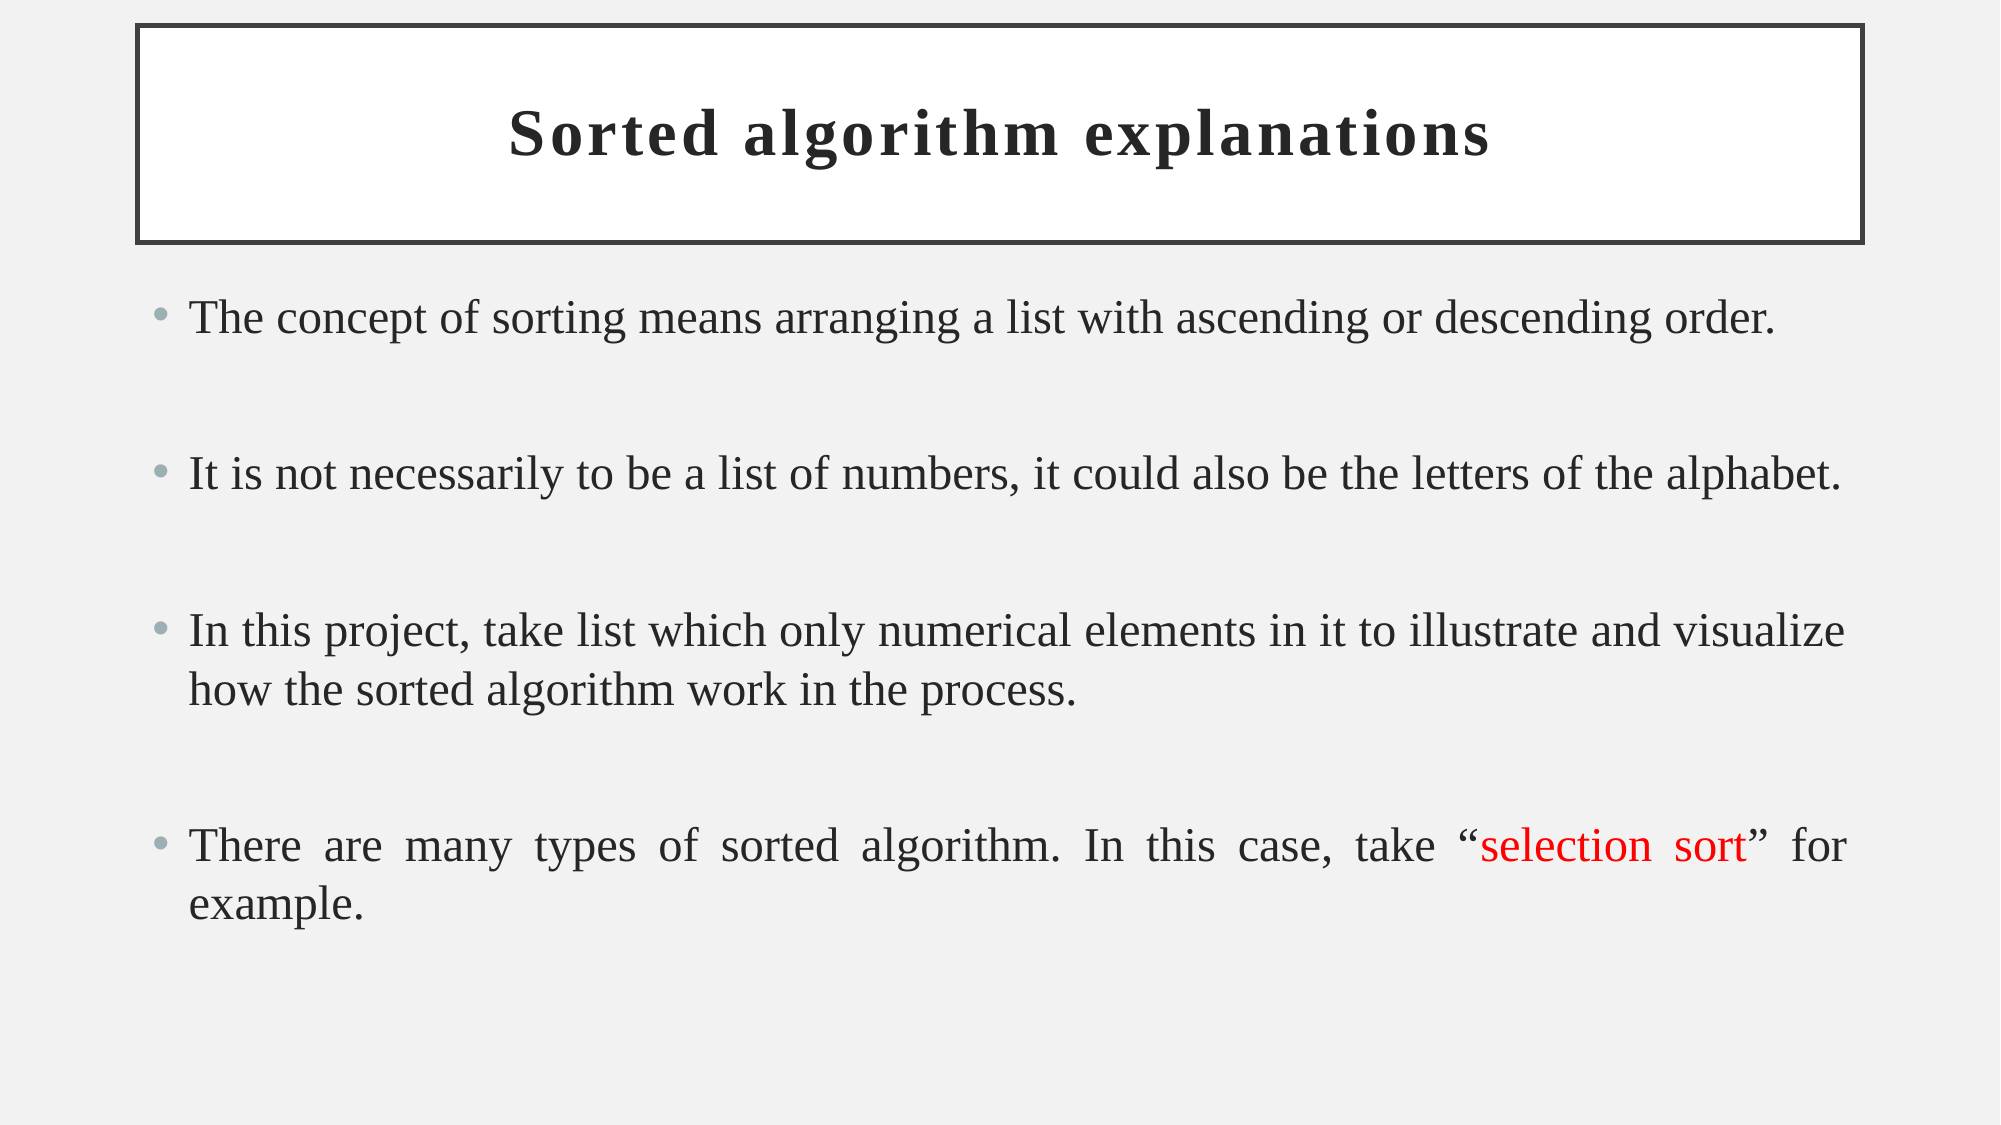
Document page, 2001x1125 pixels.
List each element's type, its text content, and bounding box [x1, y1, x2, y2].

list The concept of sorting means arranging a list with ascending or descending order. It is not necessarily to be a list of numbers, it could also be the letters of the alphabet. In this project, take list which only numerical elements in it to illustrate and visualize how the sorted algorithm work in the process. There are many types of sorted algorithm. In this case, take “selection sort” for example. [137, 277, 1863, 992]
title Sorted algorithm explanations [135, 23, 1865, 245]
